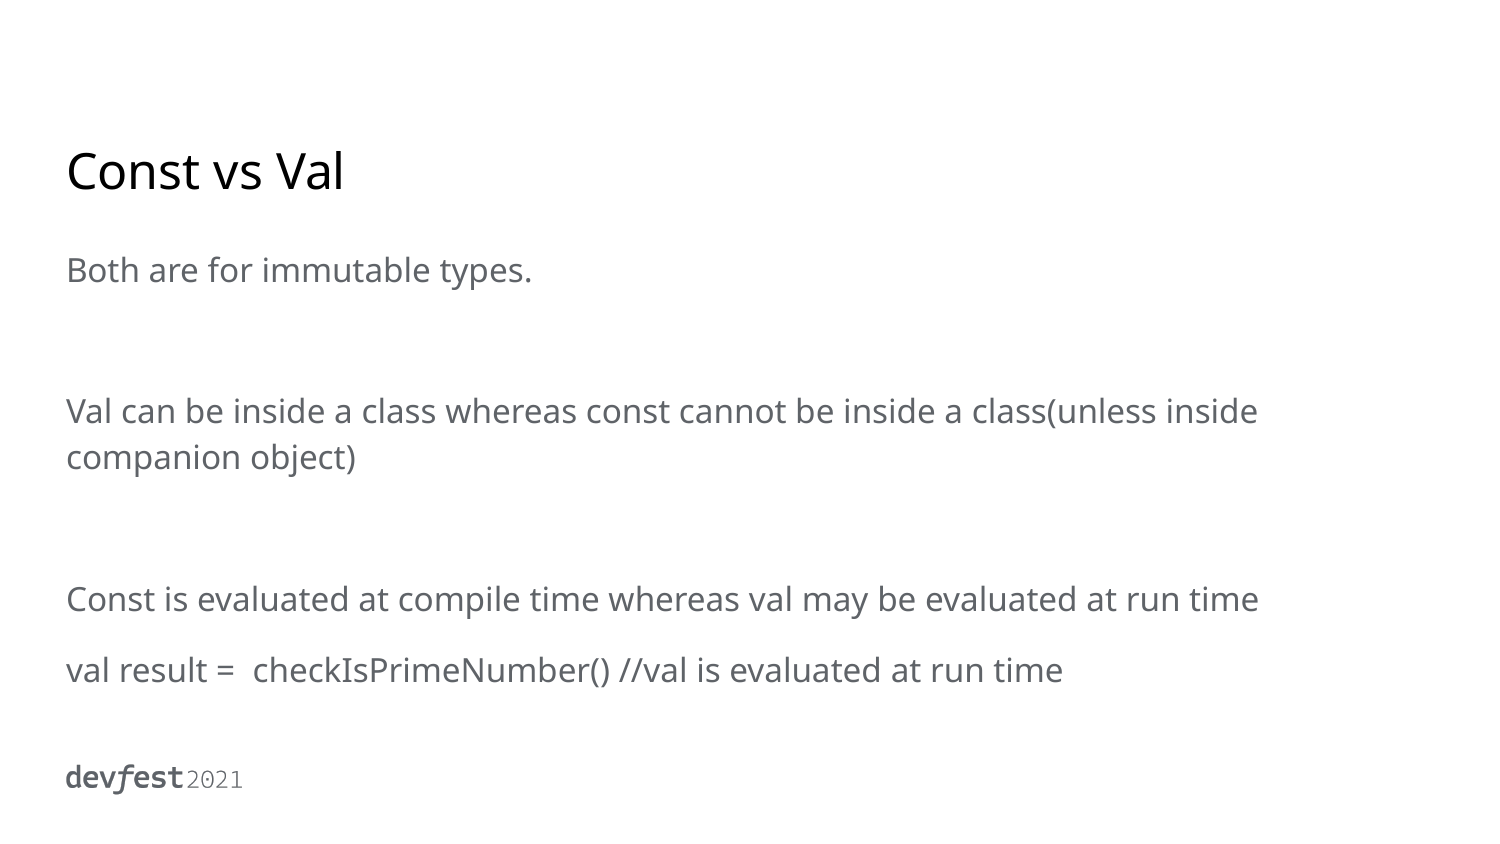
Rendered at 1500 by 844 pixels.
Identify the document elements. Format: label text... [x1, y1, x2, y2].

title Const vs Val [51, 91, 1274, 216]
list Both are for immutable types. Val can be inside a class whereas const cannot be inside a class(unless inside companion object) Const is evaluated at compile time whereas val may be evaluated at run time val result = checkIsPrimeNumber() //val is evaluated at run time [51, 227, 1394, 750]
picture [65, 761, 243, 797]
